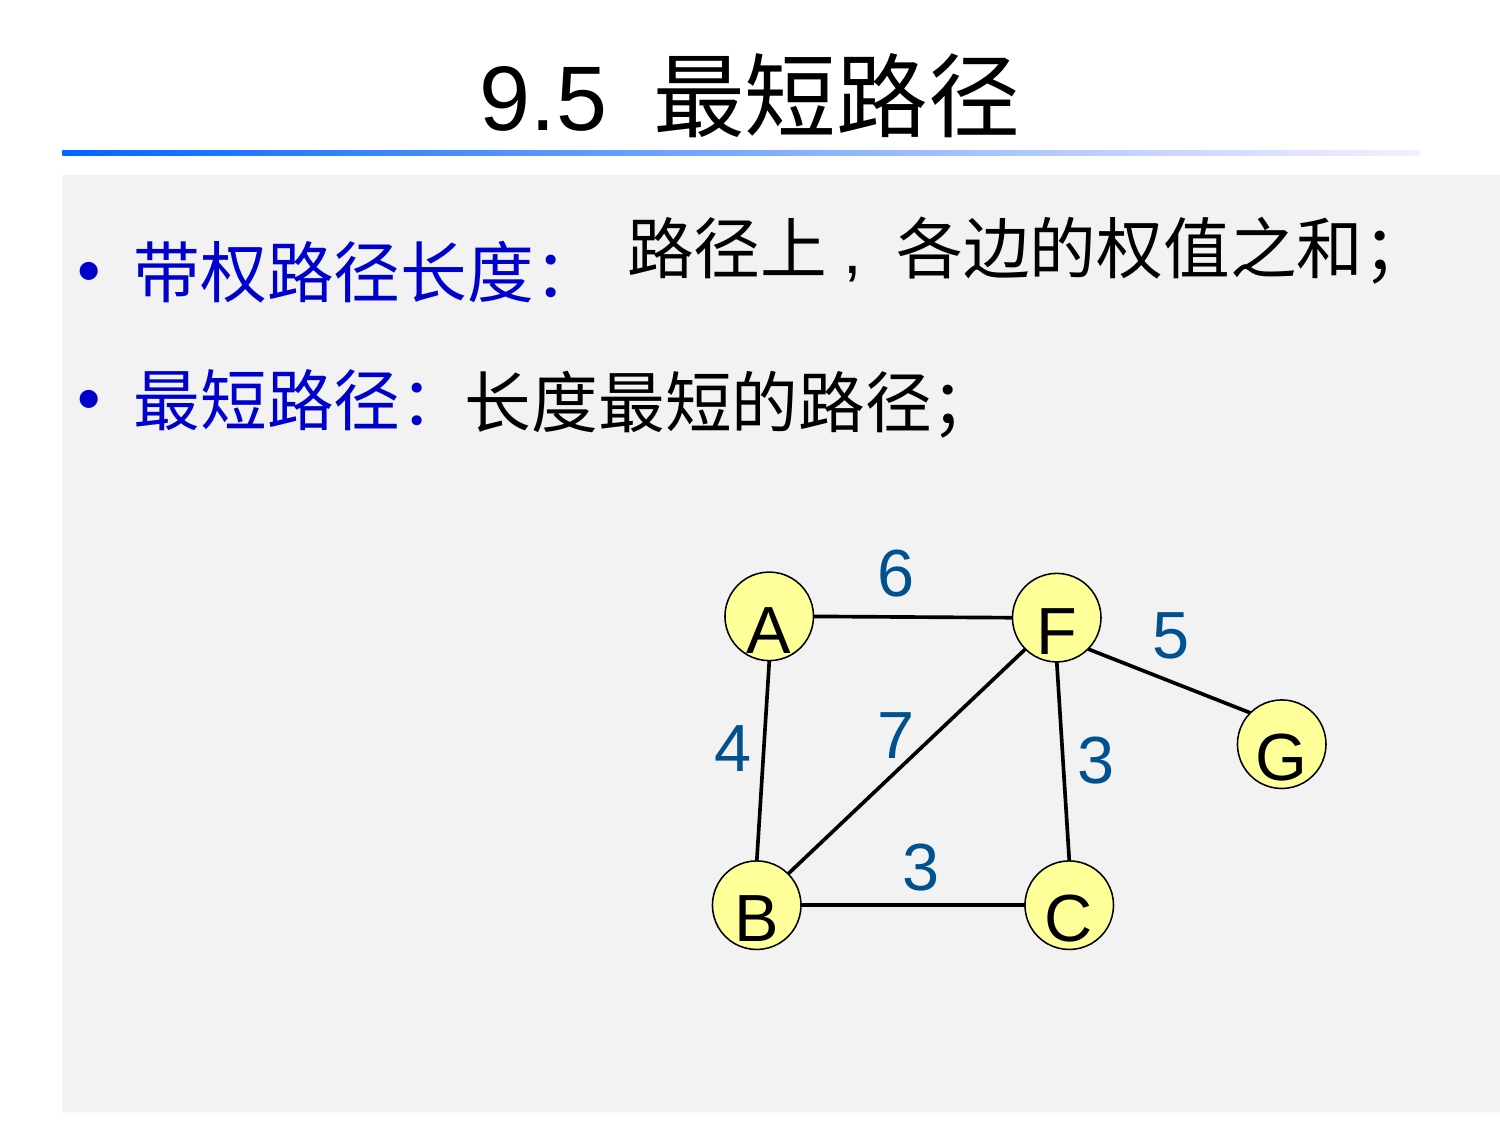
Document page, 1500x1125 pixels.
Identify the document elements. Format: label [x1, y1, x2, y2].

text_box [62, 149, 1421, 156]
title [74, 0, 1426, 188]
text_box [62, 174, 1500, 1113]
